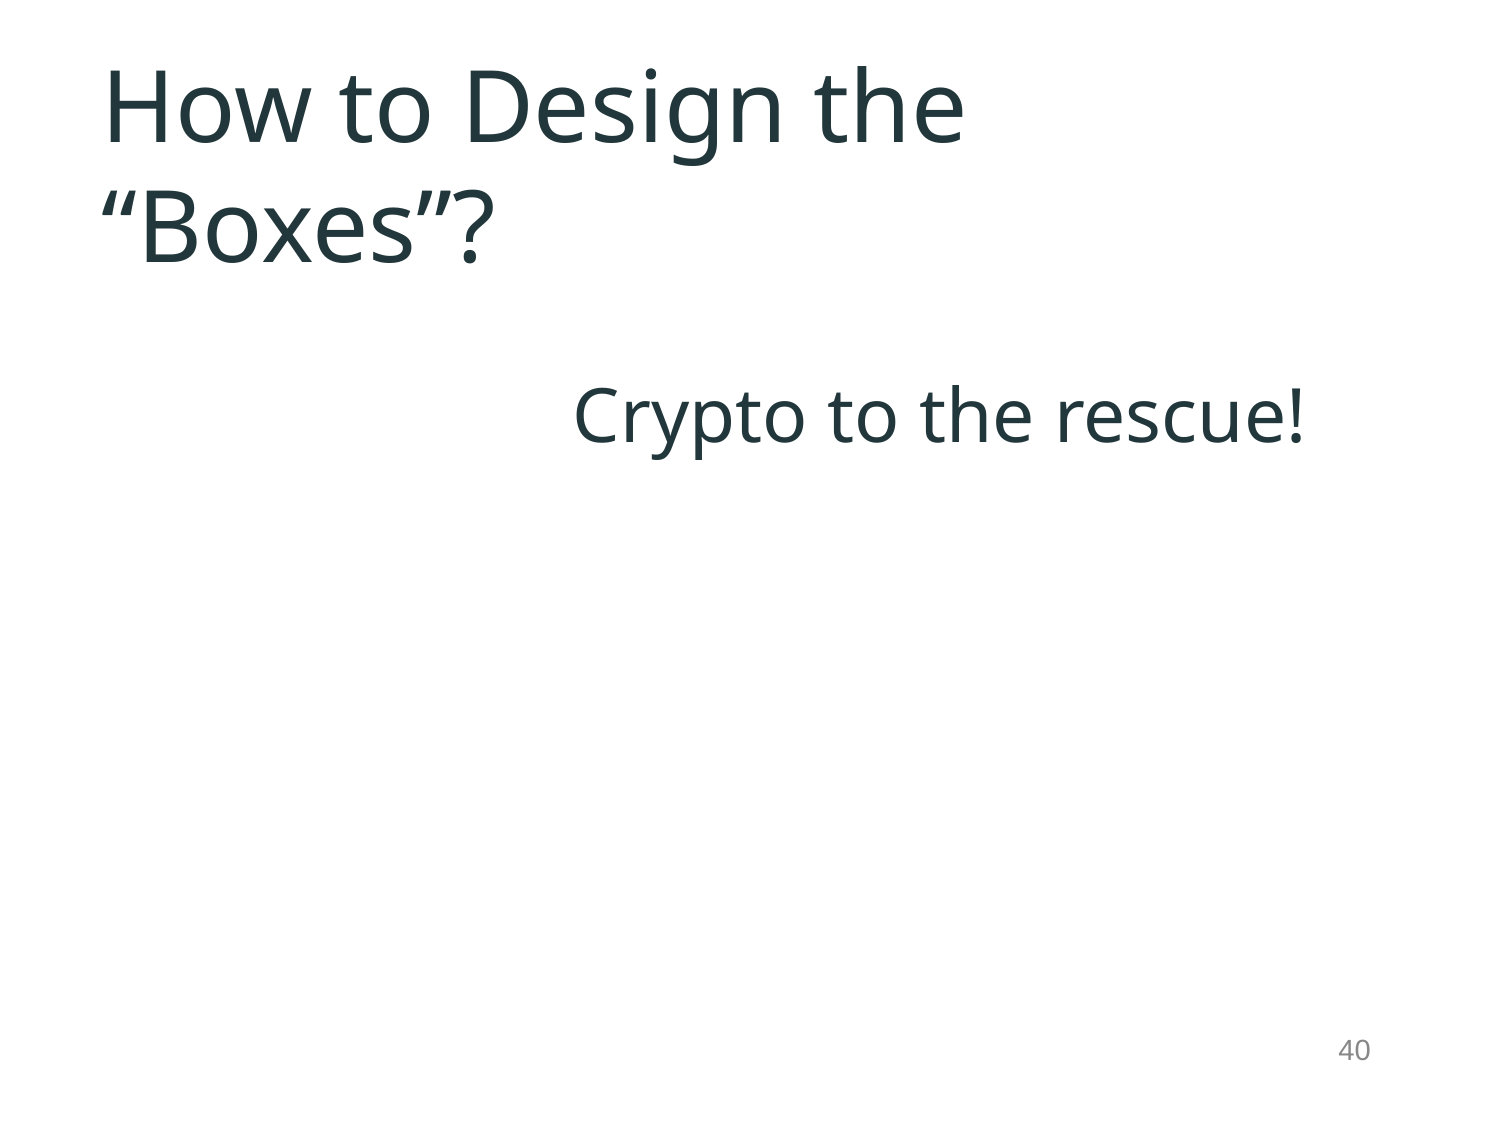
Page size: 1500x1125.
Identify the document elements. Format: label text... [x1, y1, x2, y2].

text_box Crypto to the rescue! [251, 362, 1323, 462]
text_box How to Design the “Boxes”? [86, 112, 1334, 212]
text_box 40 [1118, 1031, 1371, 1068]
